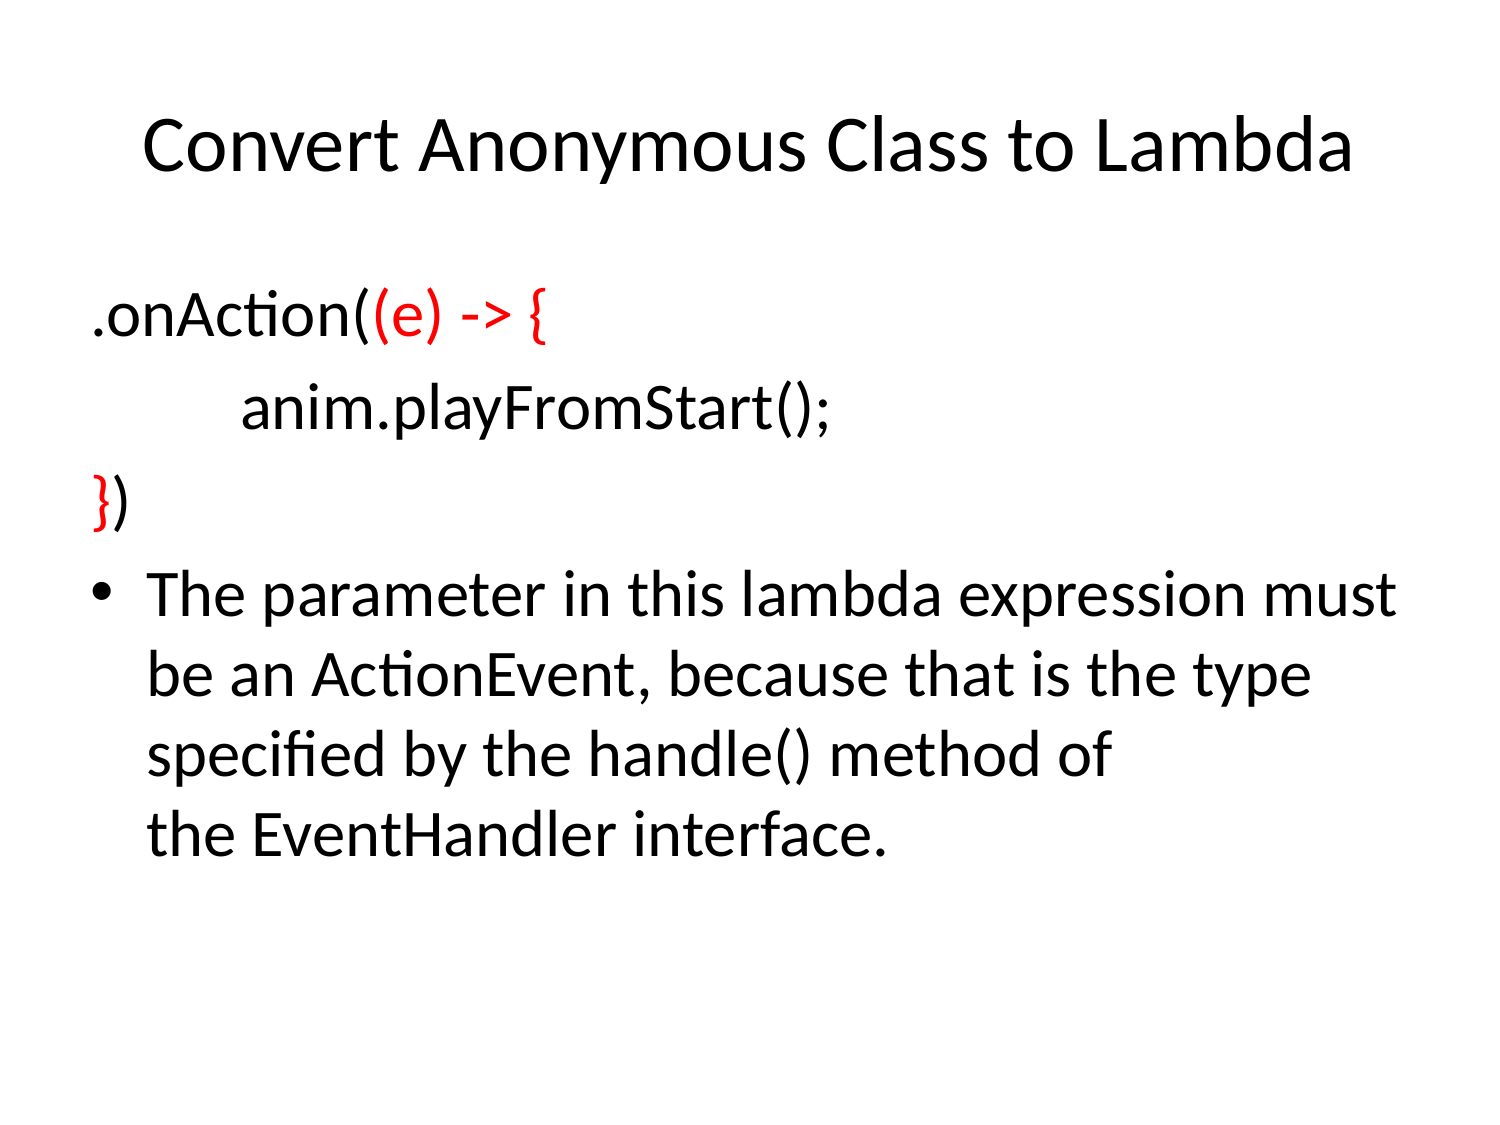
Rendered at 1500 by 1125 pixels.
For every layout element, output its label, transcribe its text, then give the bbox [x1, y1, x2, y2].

title Convert Anonymous Class to Lambda [75, 45, 1425, 233]
list .onAction((e) -> { anim.playFromStart(); }) The parameter in this lambda expression must be an ActionEvent, because that is the type specified by the handle() method of the EventHandler interface. [75, 262, 1425, 1005]
